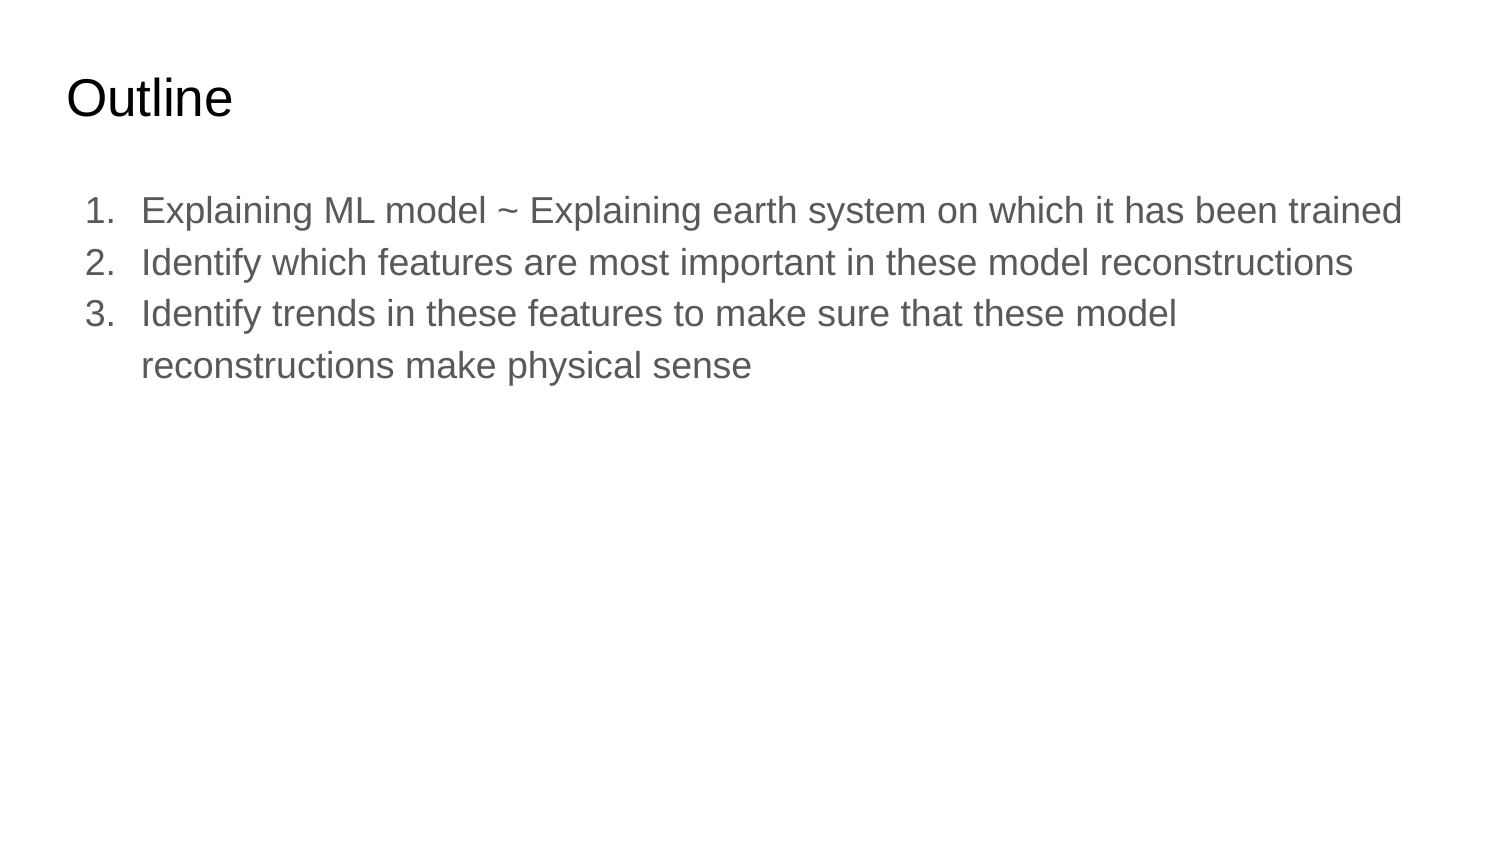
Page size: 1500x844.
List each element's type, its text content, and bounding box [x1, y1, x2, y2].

title Outline [51, 48, 1449, 142]
list Explaining ML model ~ Explaining earth system on which it has been trained Identify which features are most important in these model reconstructions Identify trends in these features to make sure that these model reconstructions make physical sense [51, 164, 1449, 725]
